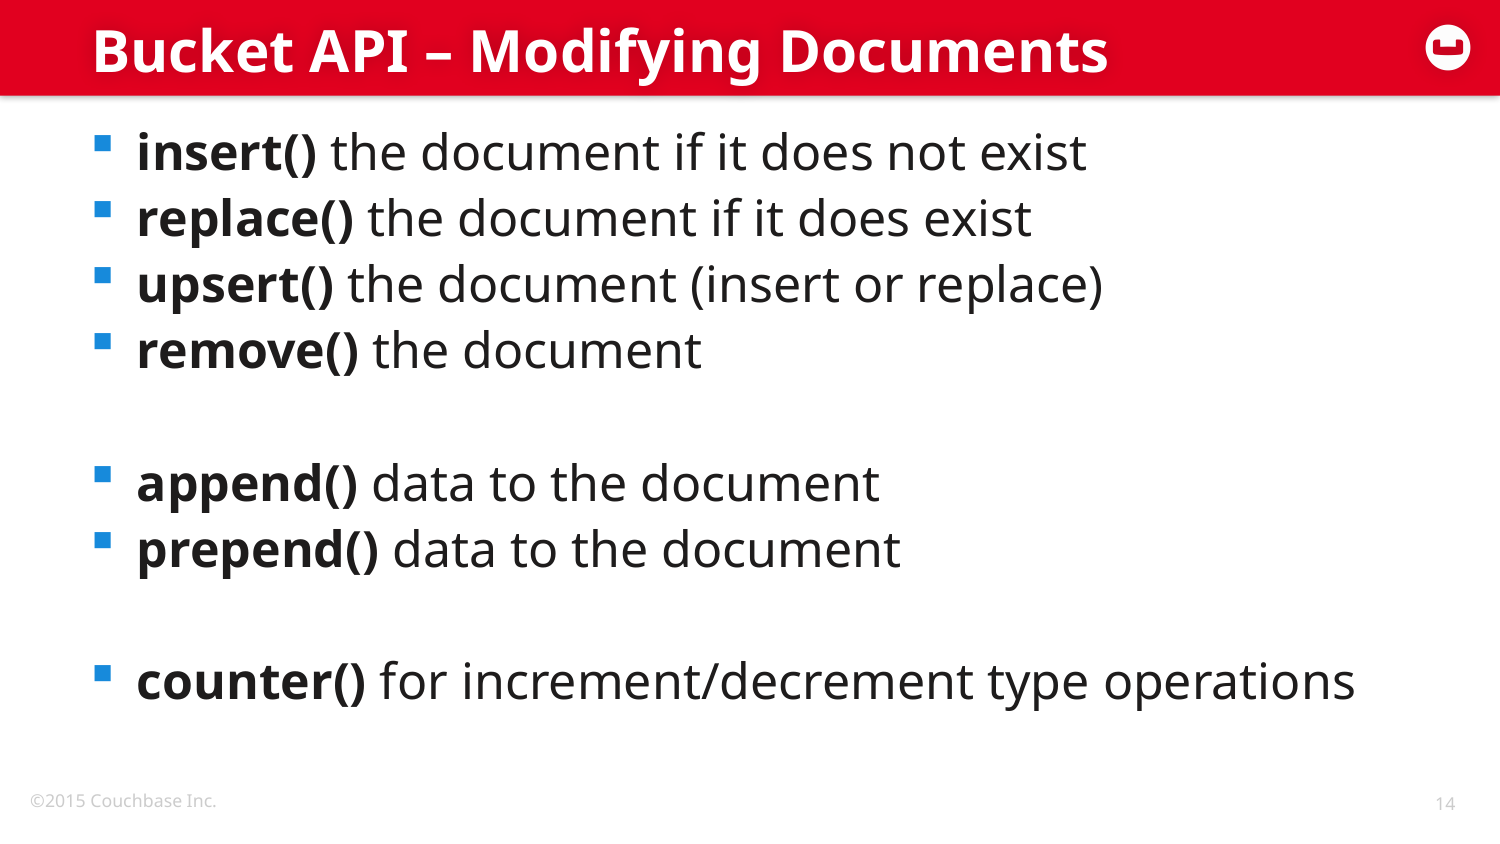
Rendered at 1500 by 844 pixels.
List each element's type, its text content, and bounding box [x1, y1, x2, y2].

title Bucket API – Modifying Documents [76, 3, 1389, 92]
list insert() the document if it does not exist replace() the document if it does exist upsert() the document (insert or replace) remove() the document append() data to the document prepend() data to the document counter() for increment/decrement type operations [75, 112, 1389, 670]
picture [1425, 24, 1471, 71]
